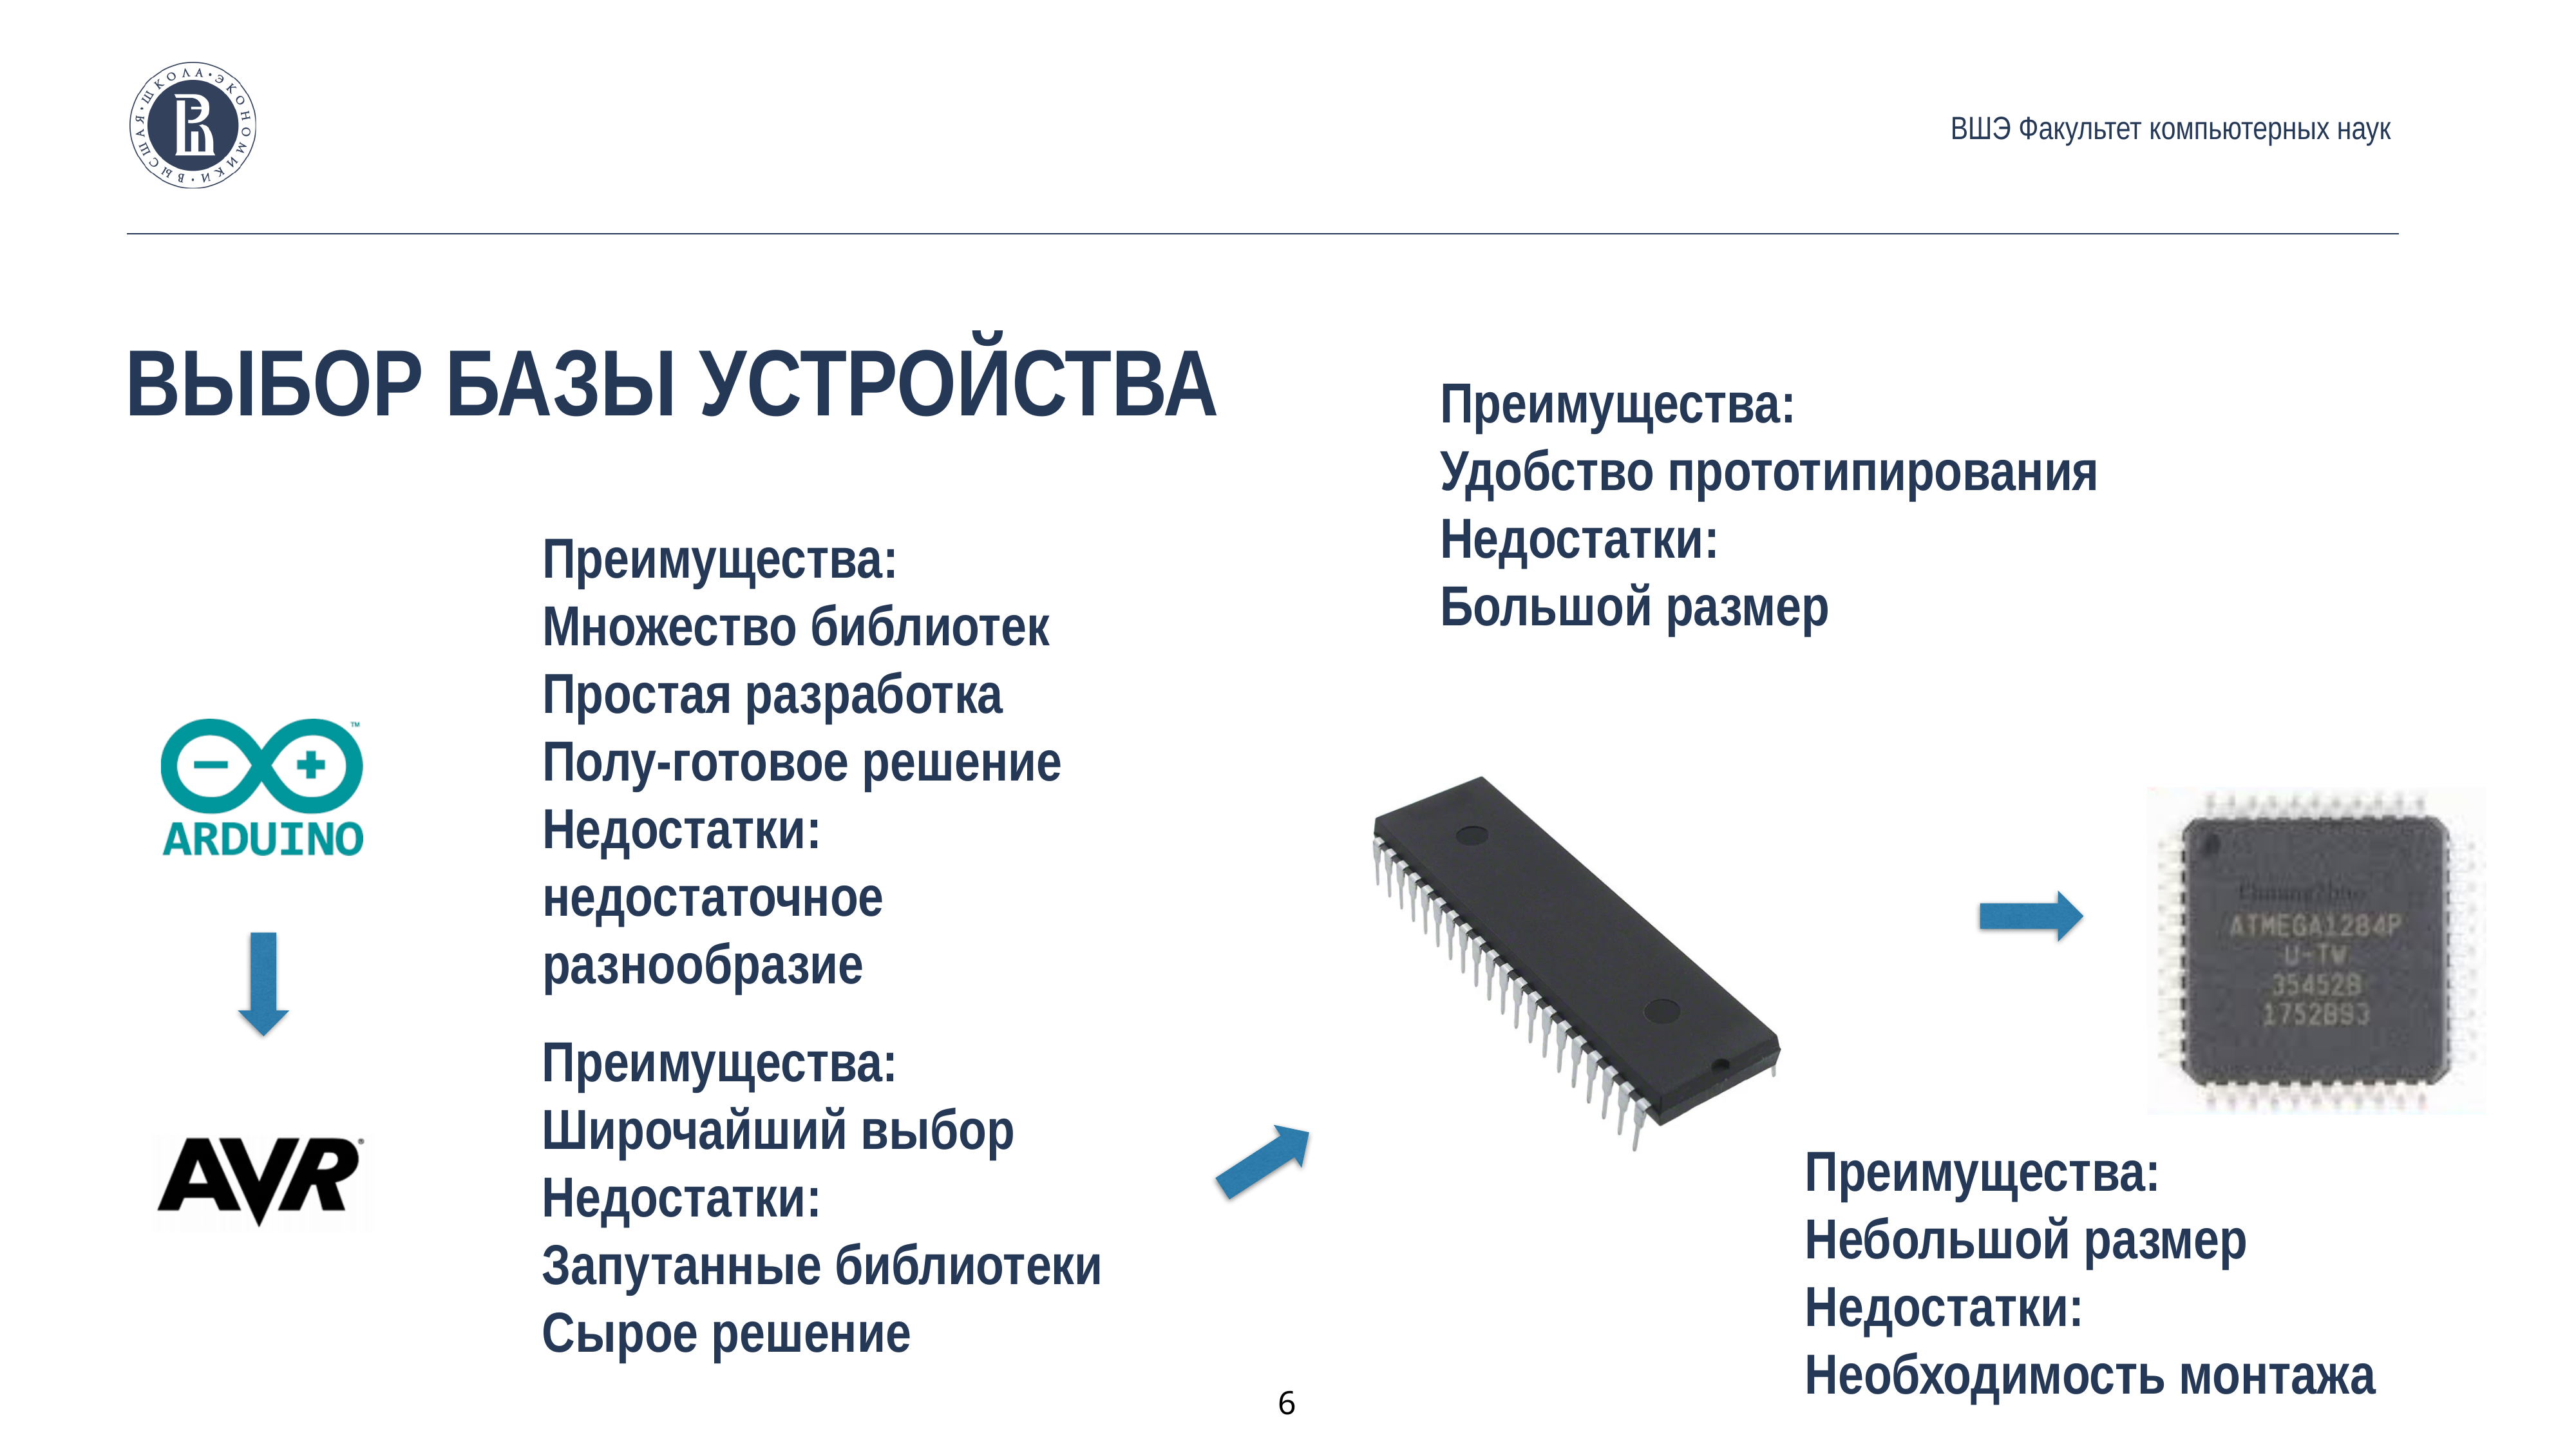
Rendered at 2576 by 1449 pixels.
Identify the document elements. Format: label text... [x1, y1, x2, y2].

text_box Преимущества: Небольшой размер Недостатки: Необходимость монтажа [1797, 1273, 2576, 1413]
text_box Преимущества: Удобство прототипирования Недостатки: Большой размер [1432, 504, 2221, 645]
picture [151, 1135, 374, 1233]
text_box [1215, 1124, 1309, 1200]
text_box Преимущества: Широчайший выбор Недостатки: Запутанные библиотеки Сырое решение [535, 1231, 1323, 1371]
text_box Преимущества: Множество библиотек Простая разработка Полу-готовое решение Недостатки: недостаточное разнообразие [535, 862, 1077, 1003]
text_box ВШЭ Факультет компьютерных наук [1198, 100, 2399, 154]
picture [161, 719, 363, 856]
text_box [238, 933, 290, 1036]
text_box [1980, 890, 2084, 942]
picture [2147, 787, 2486, 1115]
text_box Выбор Базы устройства [117, 314, 2390, 559]
picture [1348, 734, 1806, 1184]
slide_number 6 [1260, 1374, 1314, 1429]
picture [129, 62, 256, 189]
